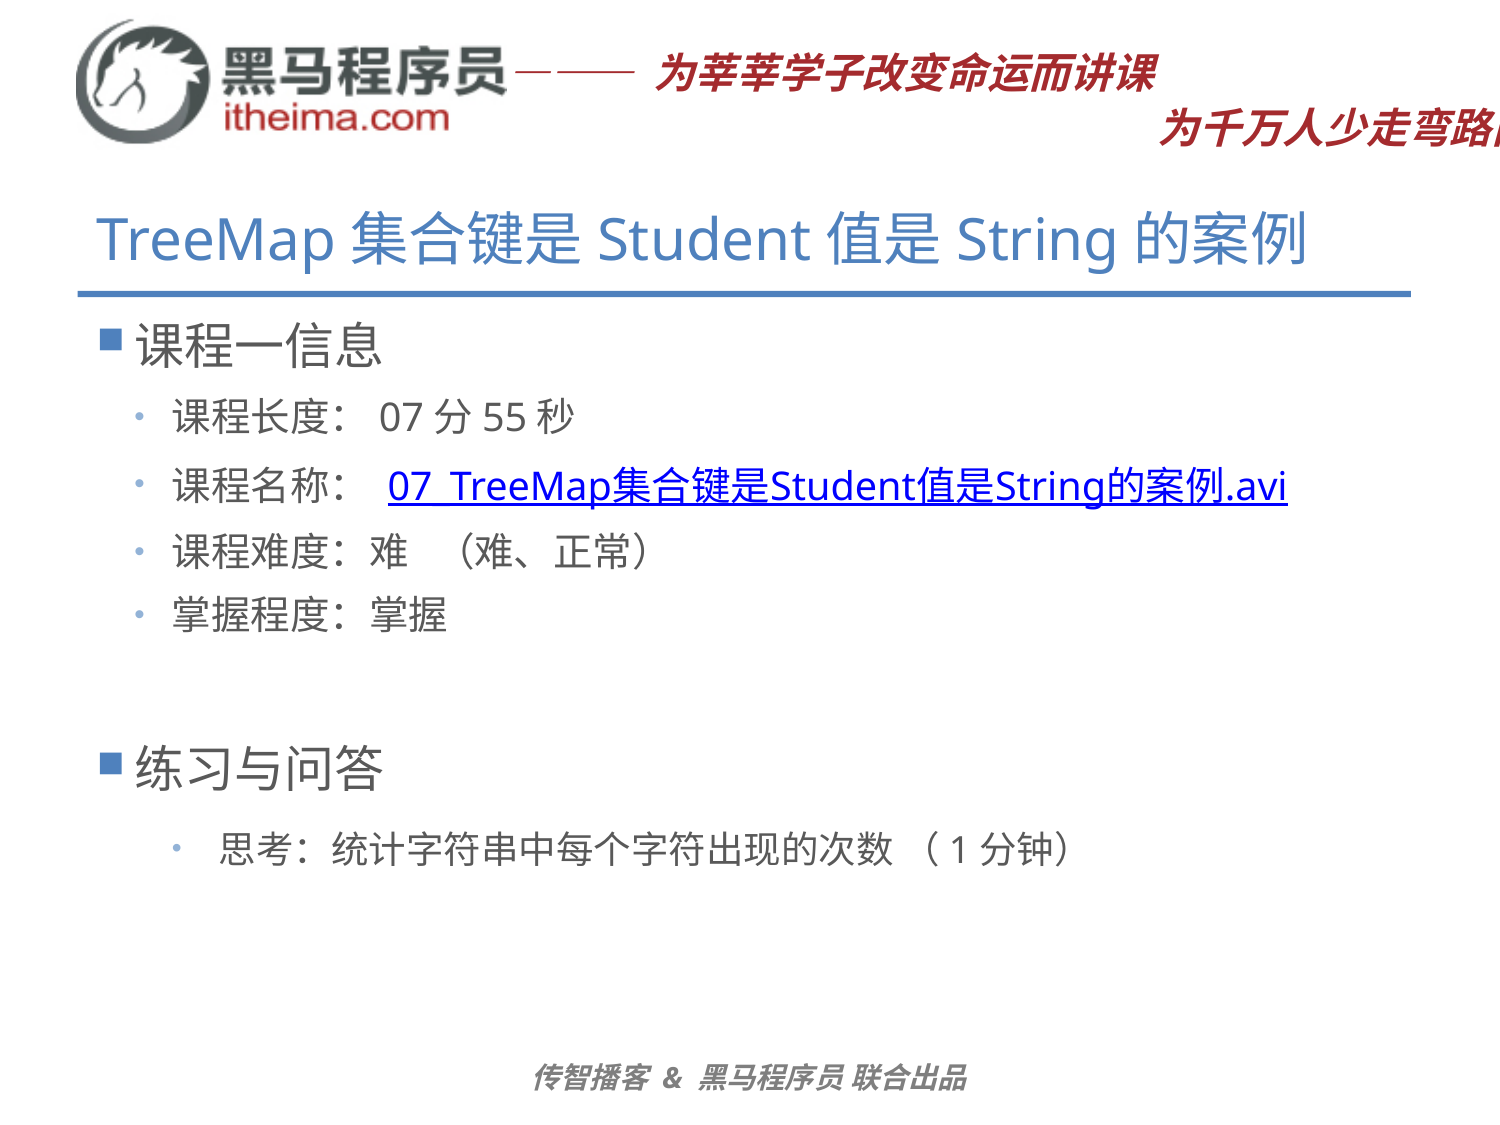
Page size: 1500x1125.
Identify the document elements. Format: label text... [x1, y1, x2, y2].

picture [76, 0, 507, 161]
title TreeMap集合键是Student值是String的案例 [81, 162, 1416, 280]
list 课程一信息 课程长度：07分55秒 课程名称： 07_TreeMap集合键是Student值是String的案例.avi 课程难度：难 （难、正常） 掌握程度：掌握 练习与问答 思考：统计字符串中每个字符出现的次数 （1分钟） [81, 313, 1416, 1049]
